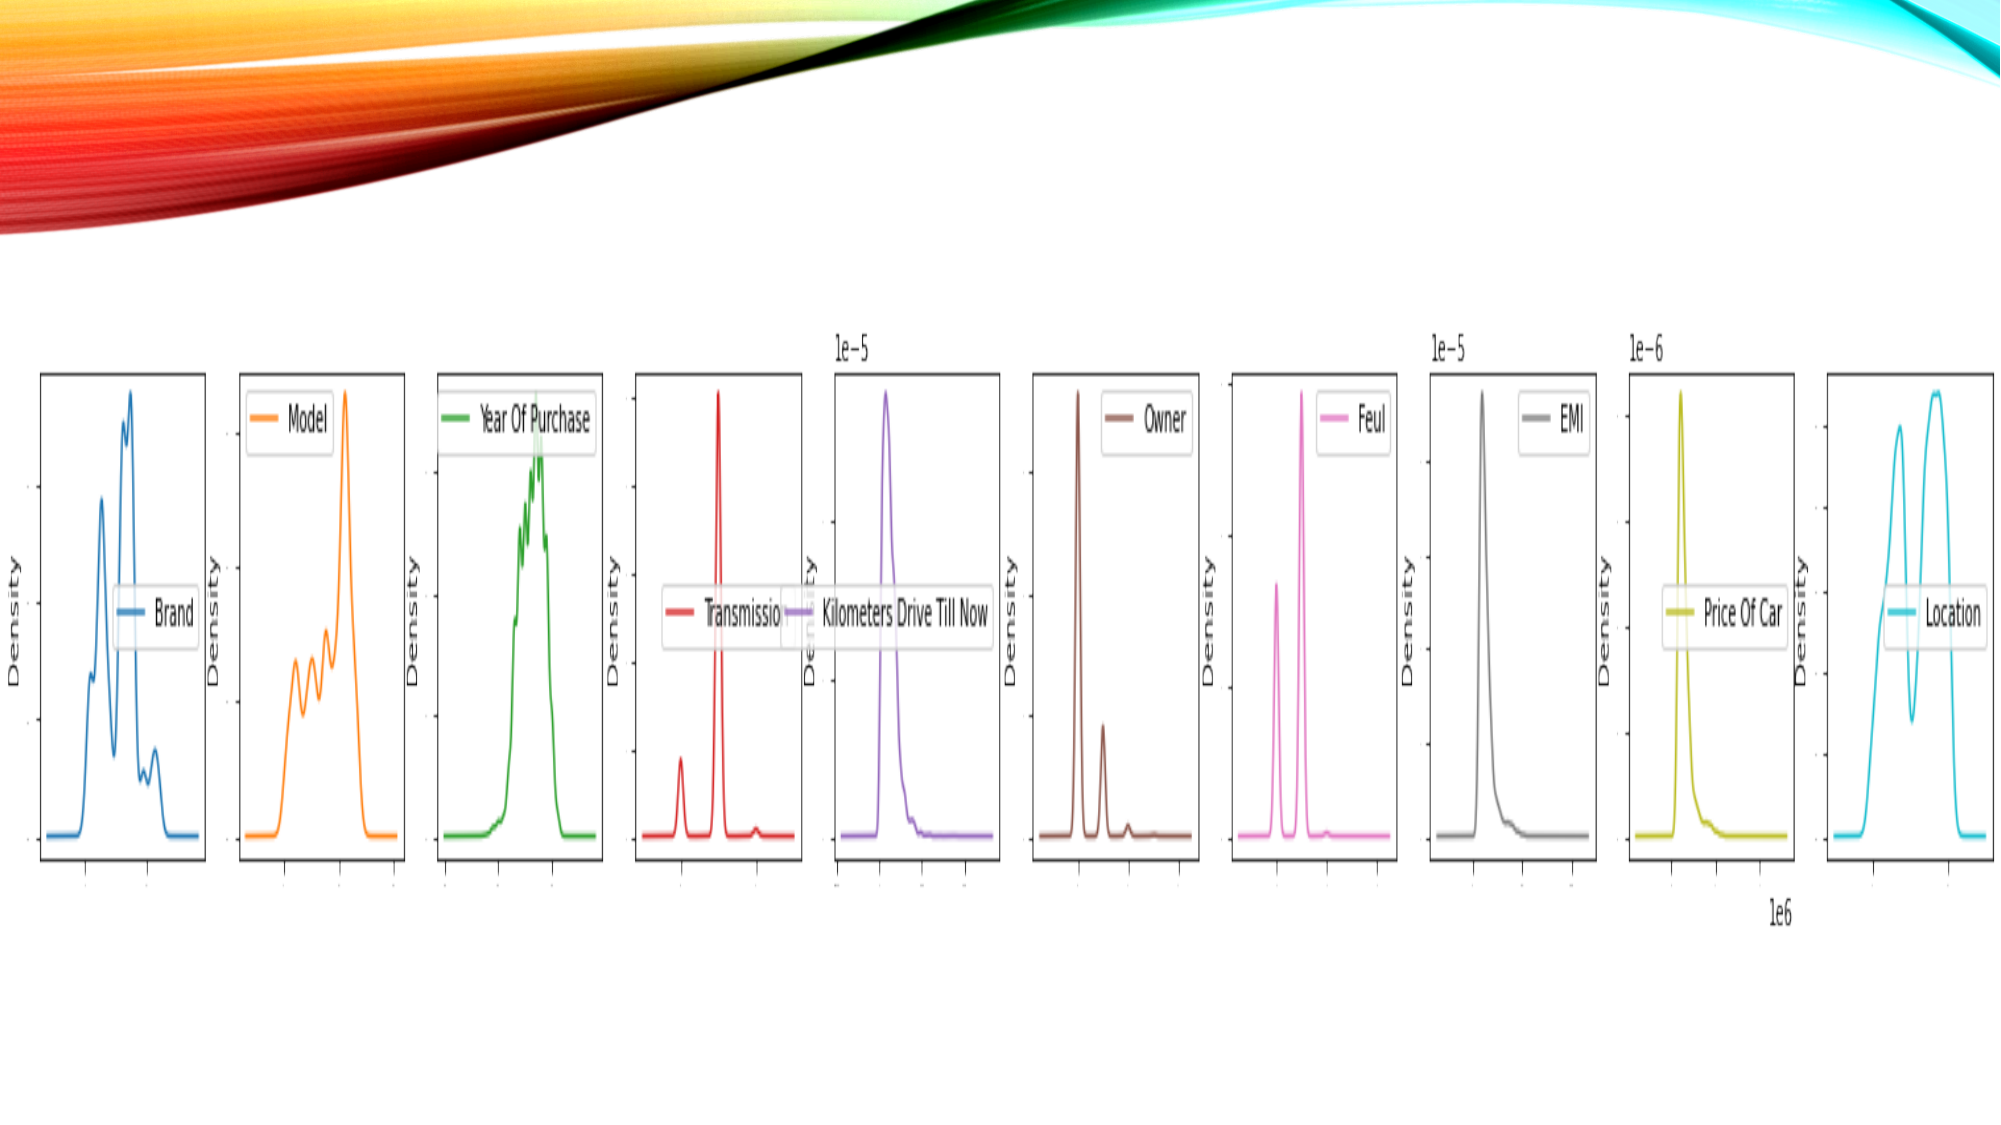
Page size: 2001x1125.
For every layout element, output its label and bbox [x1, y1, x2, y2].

picture [0, 0, 2000, 237]
picture [0, 310, 2000, 960]
